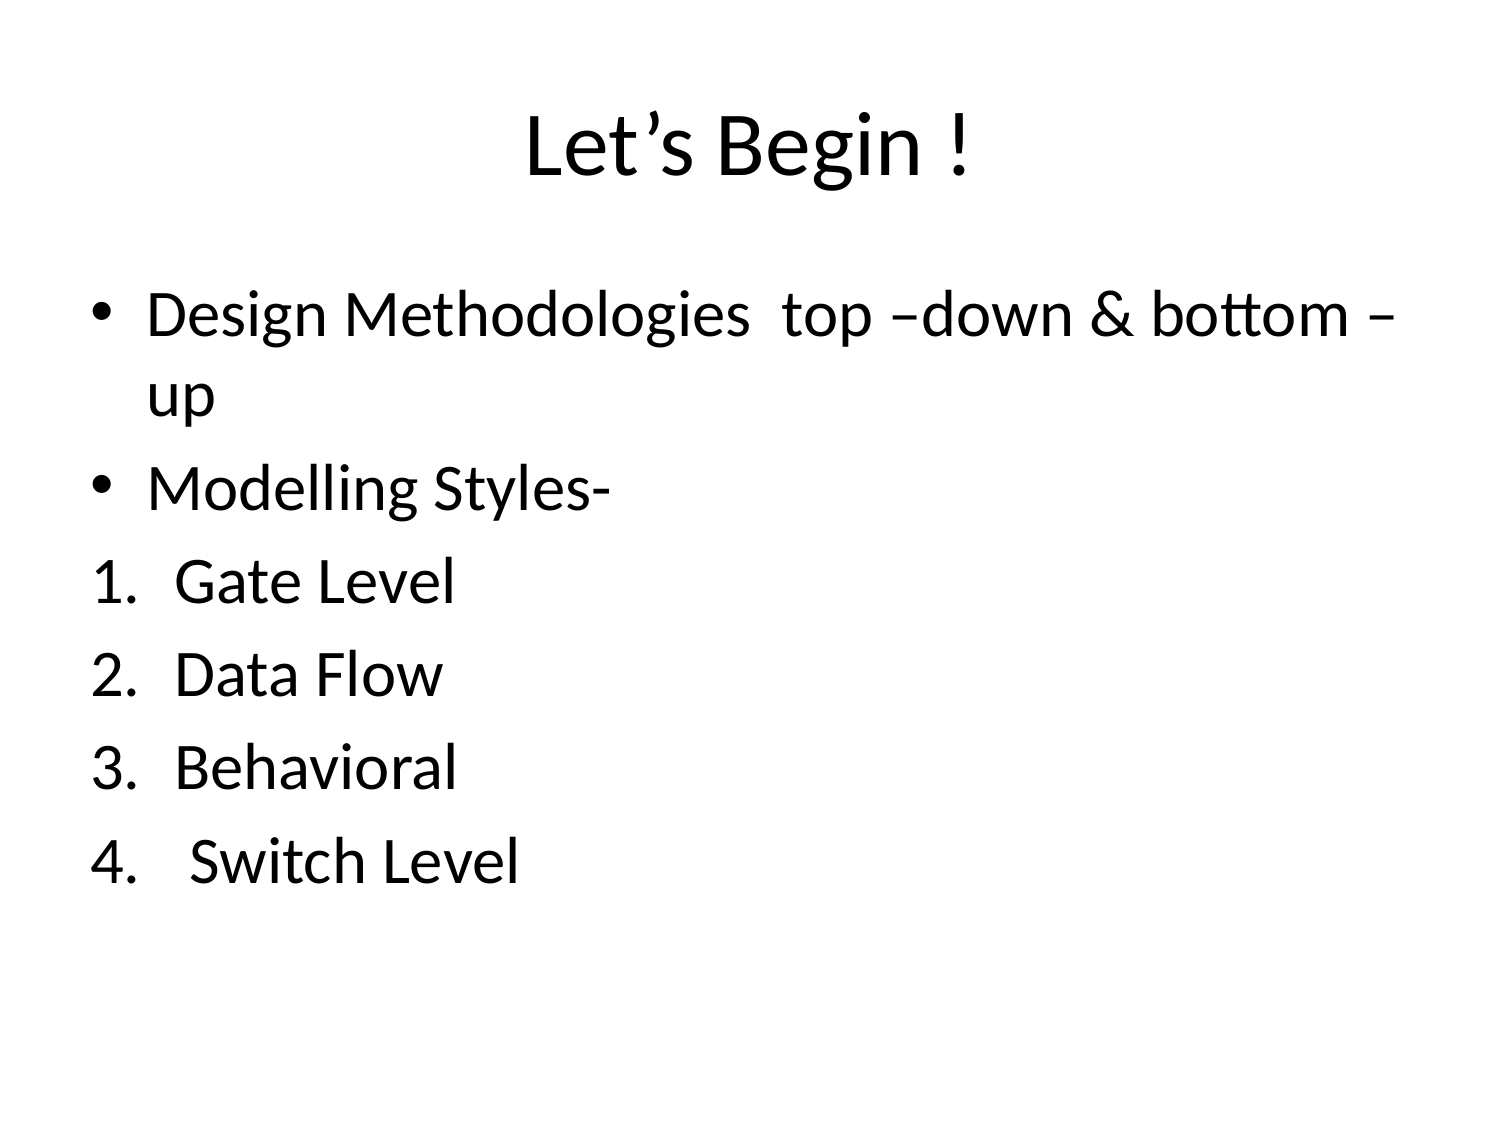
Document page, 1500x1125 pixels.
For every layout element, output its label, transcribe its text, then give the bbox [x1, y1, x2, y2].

list Design Methodologies top –down & bottom –up Modelling Styles- Gate Level Data Flow Behavioral Switch Level [75, 262, 1425, 1005]
title Let’s Begin ! [75, 45, 1425, 233]
